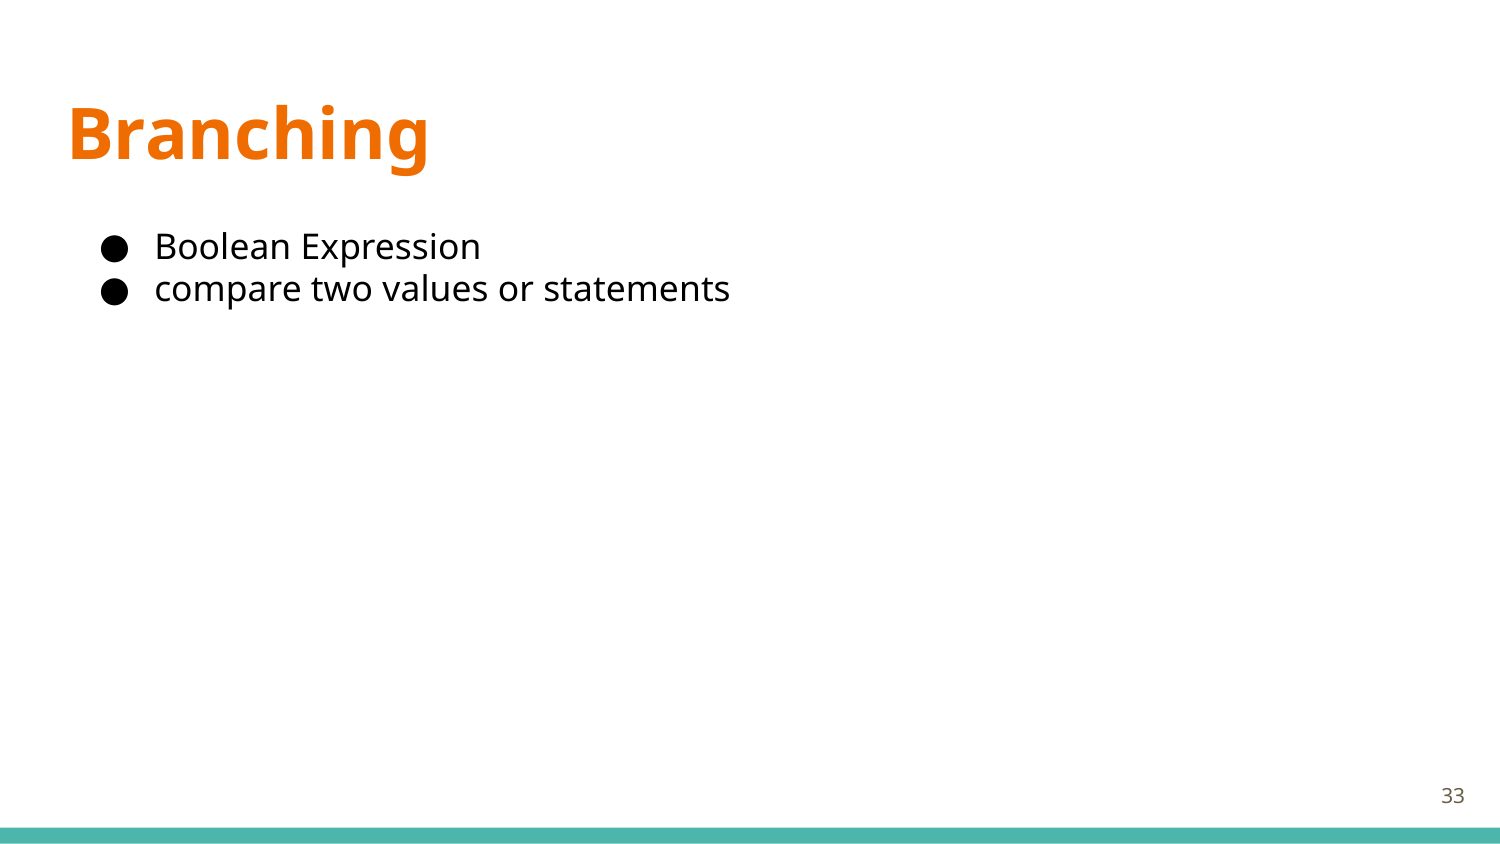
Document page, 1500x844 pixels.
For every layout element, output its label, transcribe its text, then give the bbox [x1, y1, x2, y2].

slide_number ‹#› [1389, 764, 1480, 830]
title Branching [51, 72, 1449, 189]
text_box Boolean Expression compare two values or statements [64, 208, 832, 324]
